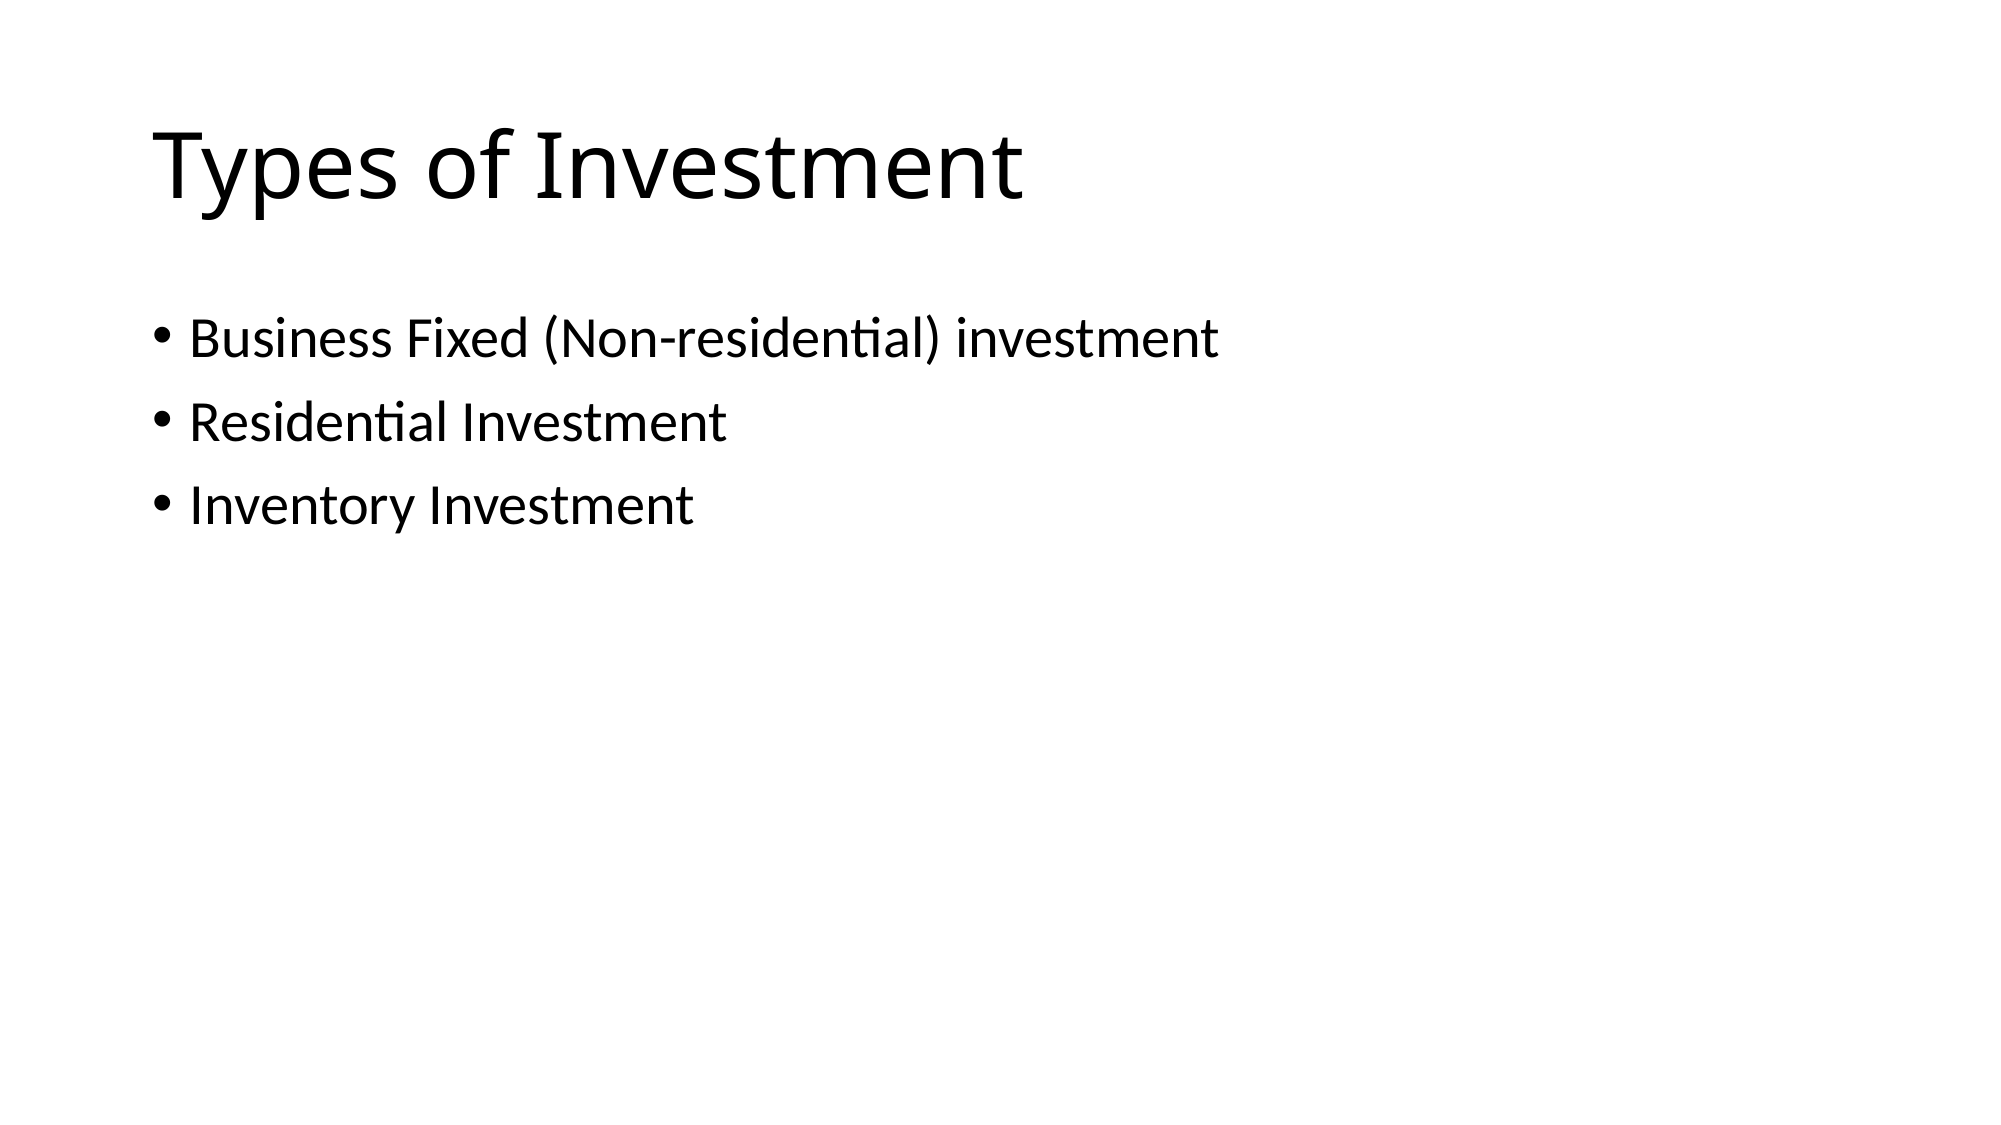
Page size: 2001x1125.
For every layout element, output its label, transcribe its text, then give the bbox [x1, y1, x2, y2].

list Business Fixed (Non-residential) investment Residential Investment Inventory Investment [137, 299, 1863, 1014]
title Types of Investment [137, 59, 1863, 278]
